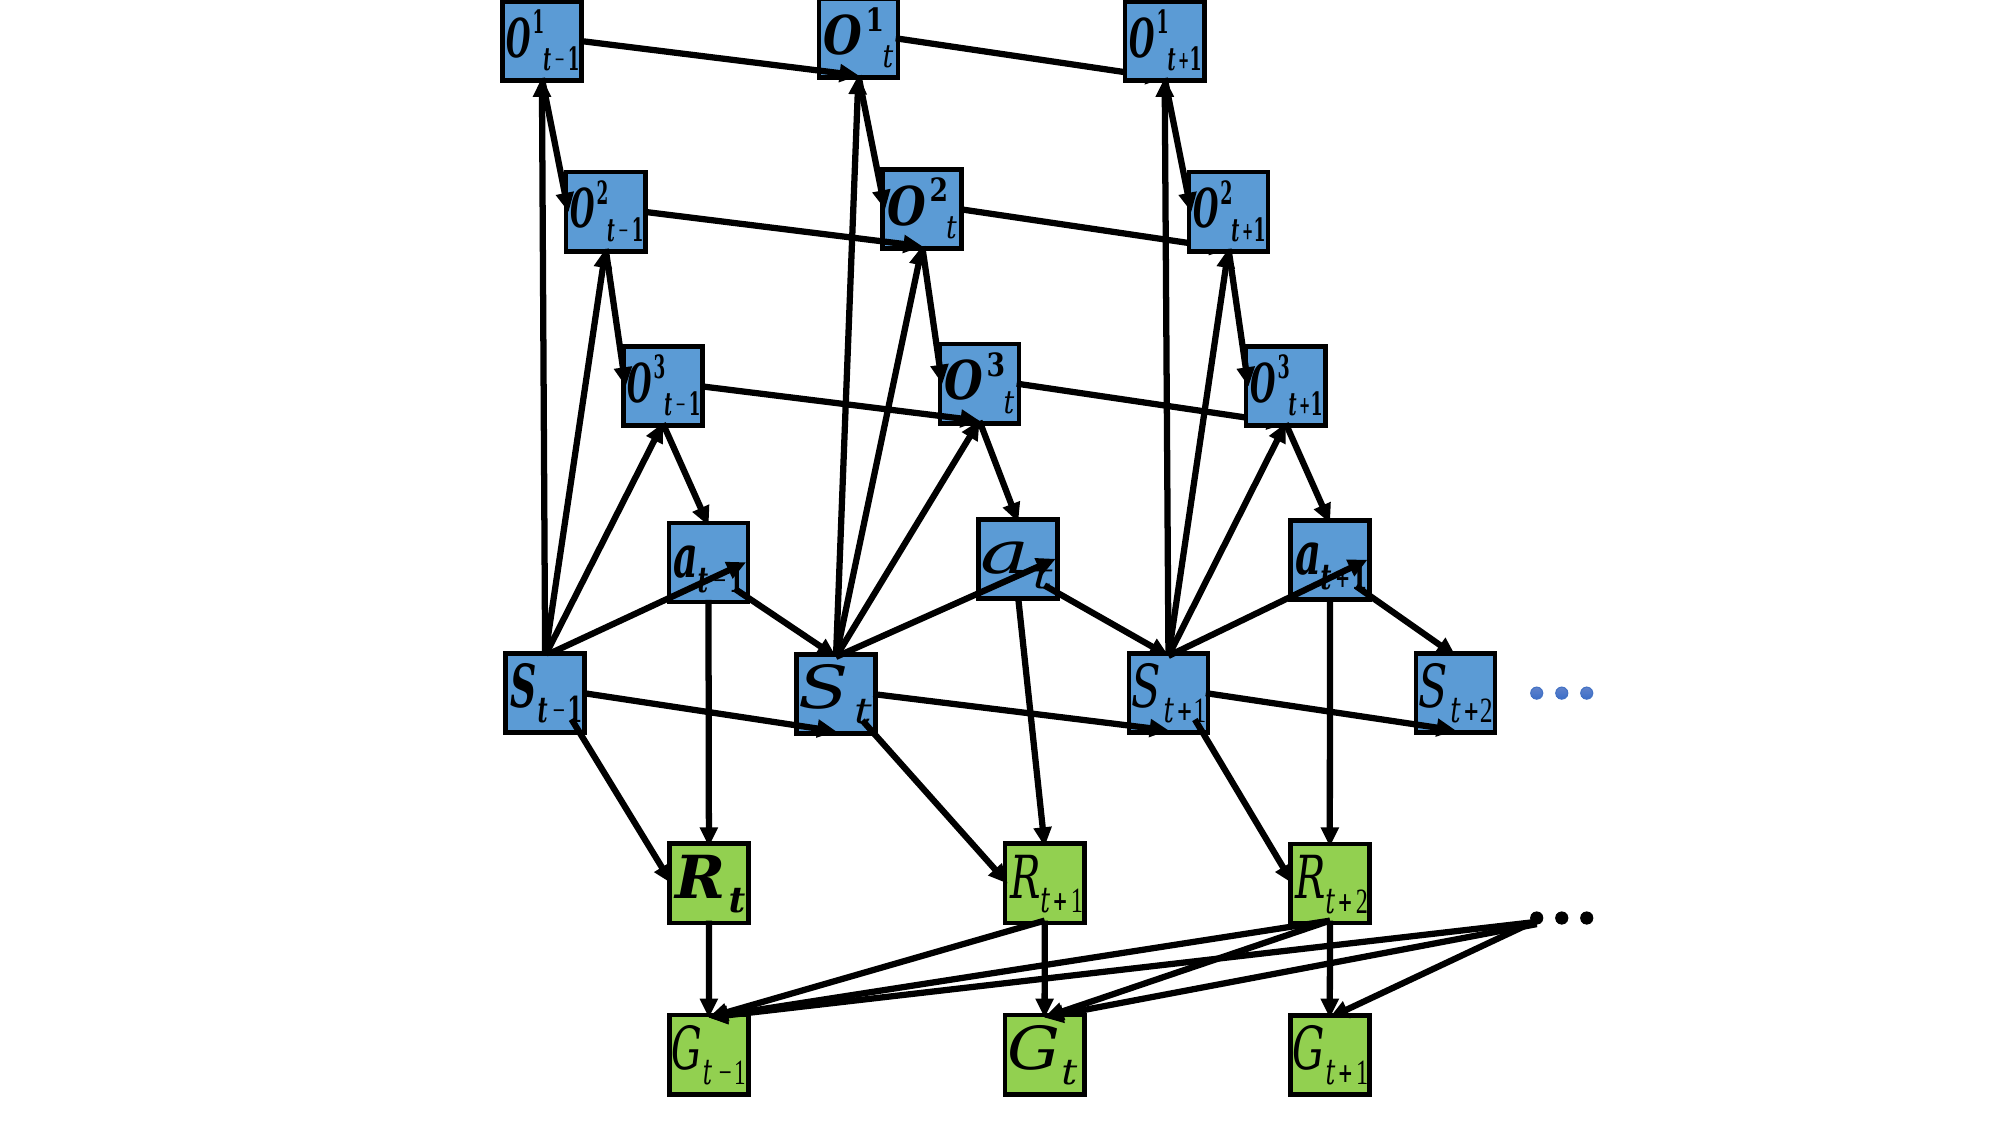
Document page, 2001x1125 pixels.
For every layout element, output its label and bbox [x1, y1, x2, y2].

text_box [1044, 924, 1329, 1018]
text_box [1169, 78, 1203, 186]
text_box [1164, 78, 1169, 656]
text_box [571, 719, 683, 857]
text_box [606, 248, 637, 360]
text_box [1229, 248, 1260, 360]
text_box [1356, 586, 1456, 656]
text_box [545, 248, 606, 656]
text_box [1229, 383, 1249, 387]
text_box [541, 78, 546, 656]
text_box [606, 588, 683, 656]
text_box [1018, 596, 1045, 846]
text_box [1285, 423, 1330, 523]
text_box [859, 75, 896, 183]
text_box [835, 246, 923, 657]
text_box [546, 78, 580, 186]
text_box [708, 922, 1329, 1018]
text_box [1229, 586, 1304, 656]
text_box [734, 588, 835, 657]
text_box [1530, 687, 1593, 700]
text_box [923, 246, 954, 358]
text_box [1194, 719, 1304, 858]
text_box [862, 720, 1019, 857]
text_box [700, 383, 835, 387]
text_box [1044, 585, 1164, 656]
text_box [1530, 911, 1593, 925]
text_box [1533, 924, 1537, 1018]
text_box [835, 75, 859, 246]
text_box [923, 420, 980, 585]
text_box [923, 383, 943, 387]
text_box [662, 423, 709, 526]
text_box [923, 585, 992, 657]
text_box [1168, 248, 1229, 656]
text_box [979, 420, 1019, 522]
text_box [1229, 423, 1286, 586]
text_box [1016, 383, 1164, 387]
text_box [1329, 922, 1533, 1018]
text_box [606, 423, 663, 588]
